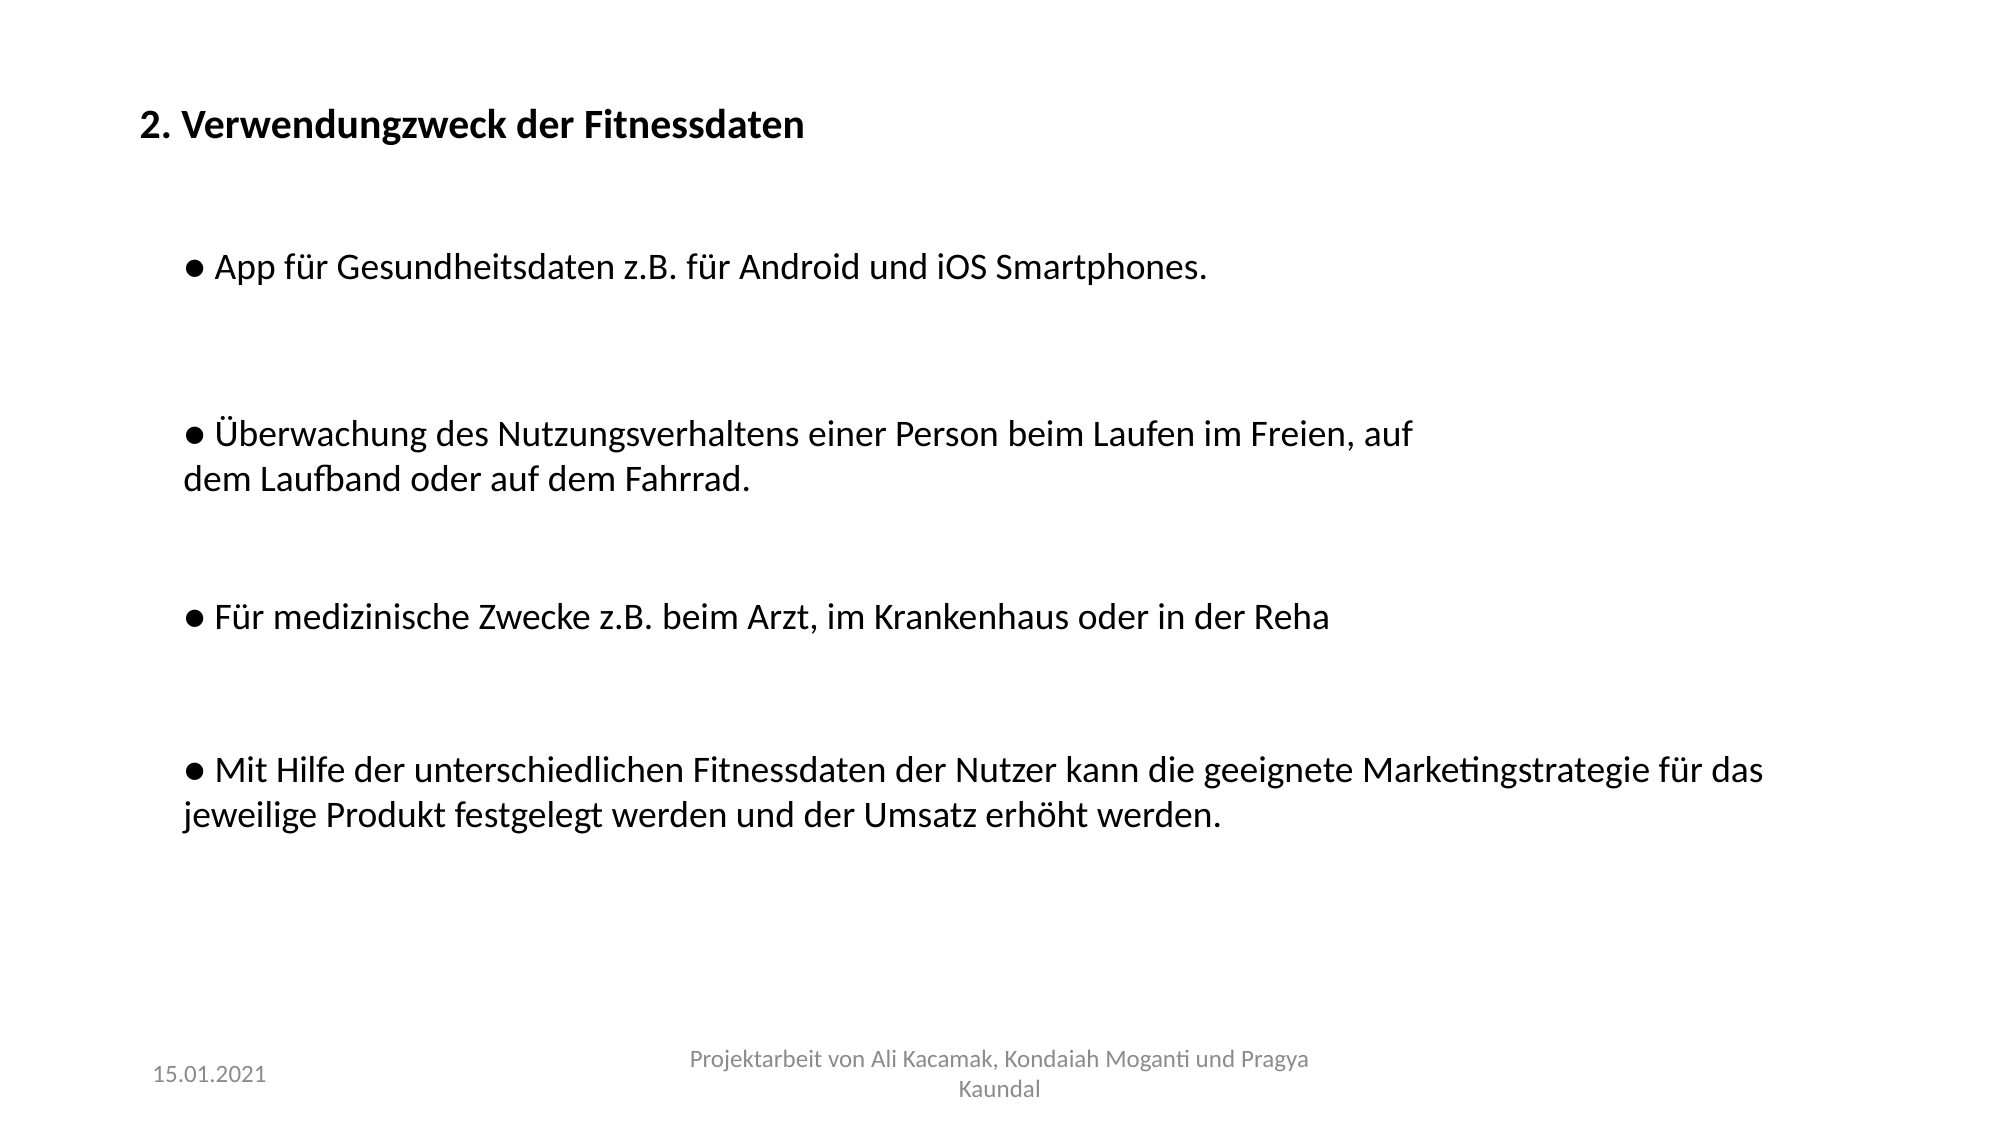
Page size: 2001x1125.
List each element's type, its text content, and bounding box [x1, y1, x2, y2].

text_box ● Für medizinische Zwecke z.B. beim Arzt, im Krankenhaus oder in der Reha [168, 584, 1363, 645]
text_box ● Überwachung des Nutzungsverhaltens einer Person beim Laufen im Freien, auf dem Laufband oder auf dem Fahrrad. [168, 401, 1452, 507]
text_box ● Mit Hilfe der unterschiedlichen Fitnessdaten der Nutzer kann die geeignete Marketingstrategie für das jeweilige Produkt festgelegt werden und der Umsatz erhöht werden. [168, 692, 1840, 843]
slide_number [137, 1042, 588, 1103]
footer Projektarbeit von Ali Kacamak, Kondaiah Moganti und Pragya Kaundal [662, 1042, 1338, 1103]
text_box ● App für Gesundheitsdaten z.B. für Android und iOS Smartphones. [168, 234, 1363, 295]
text_box 2. Verwendungzweck der Fitnessdaten [124, 89, 821, 155]
